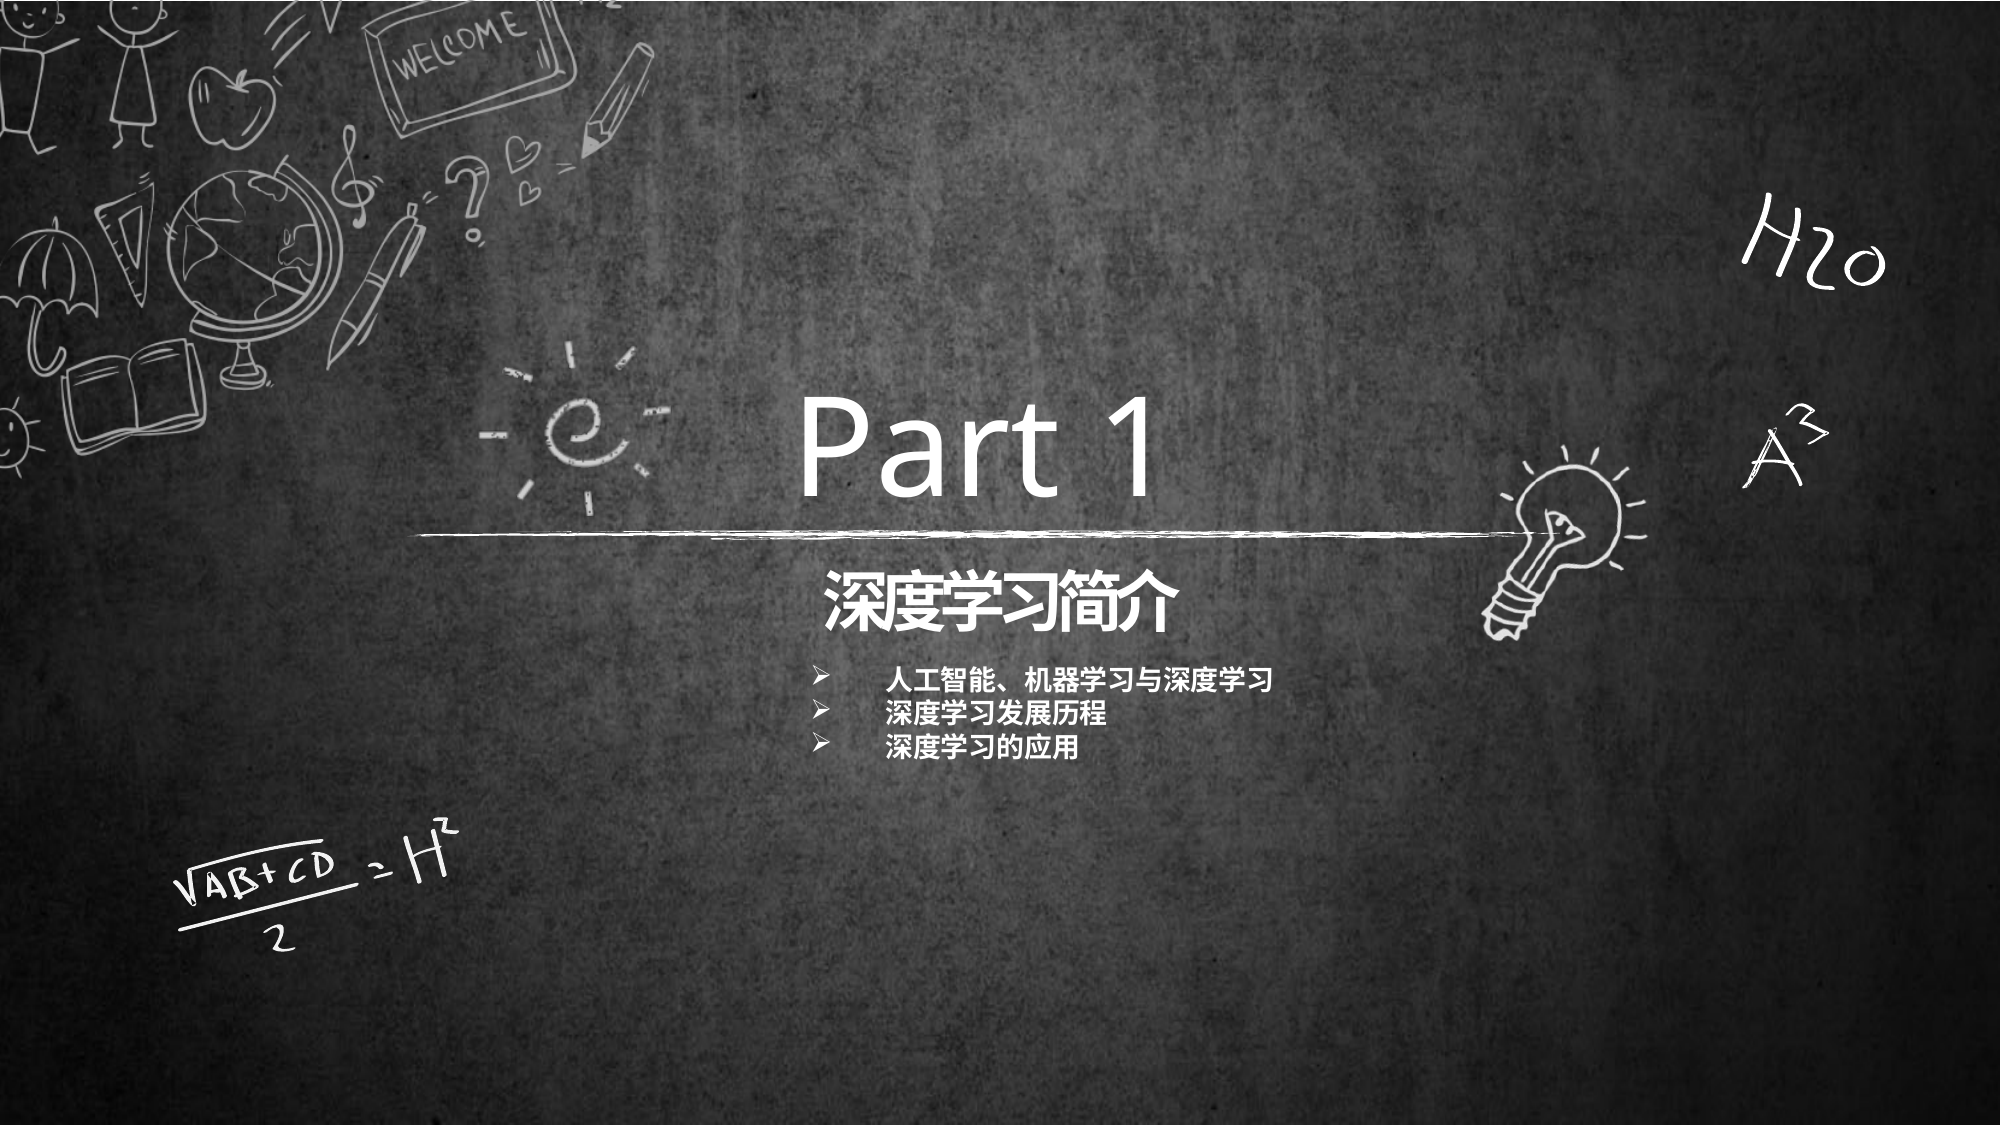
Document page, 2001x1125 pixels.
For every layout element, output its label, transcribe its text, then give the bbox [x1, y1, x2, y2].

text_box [1736, 209, 1881, 302]
text_box Part 1 [776, 349, 1387, 528]
text_box 深度学习简介 [822, 559, 1182, 640]
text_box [1732, 407, 1834, 491]
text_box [170, 833, 471, 942]
picture [0, 0, 2000, 1125]
text_box 人工智能、机器学习与深度学习 深度学习发展历程 深度学习的应用 [810, 662, 1324, 763]
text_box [454, 305, 706, 528]
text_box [407, 529, 1561, 541]
